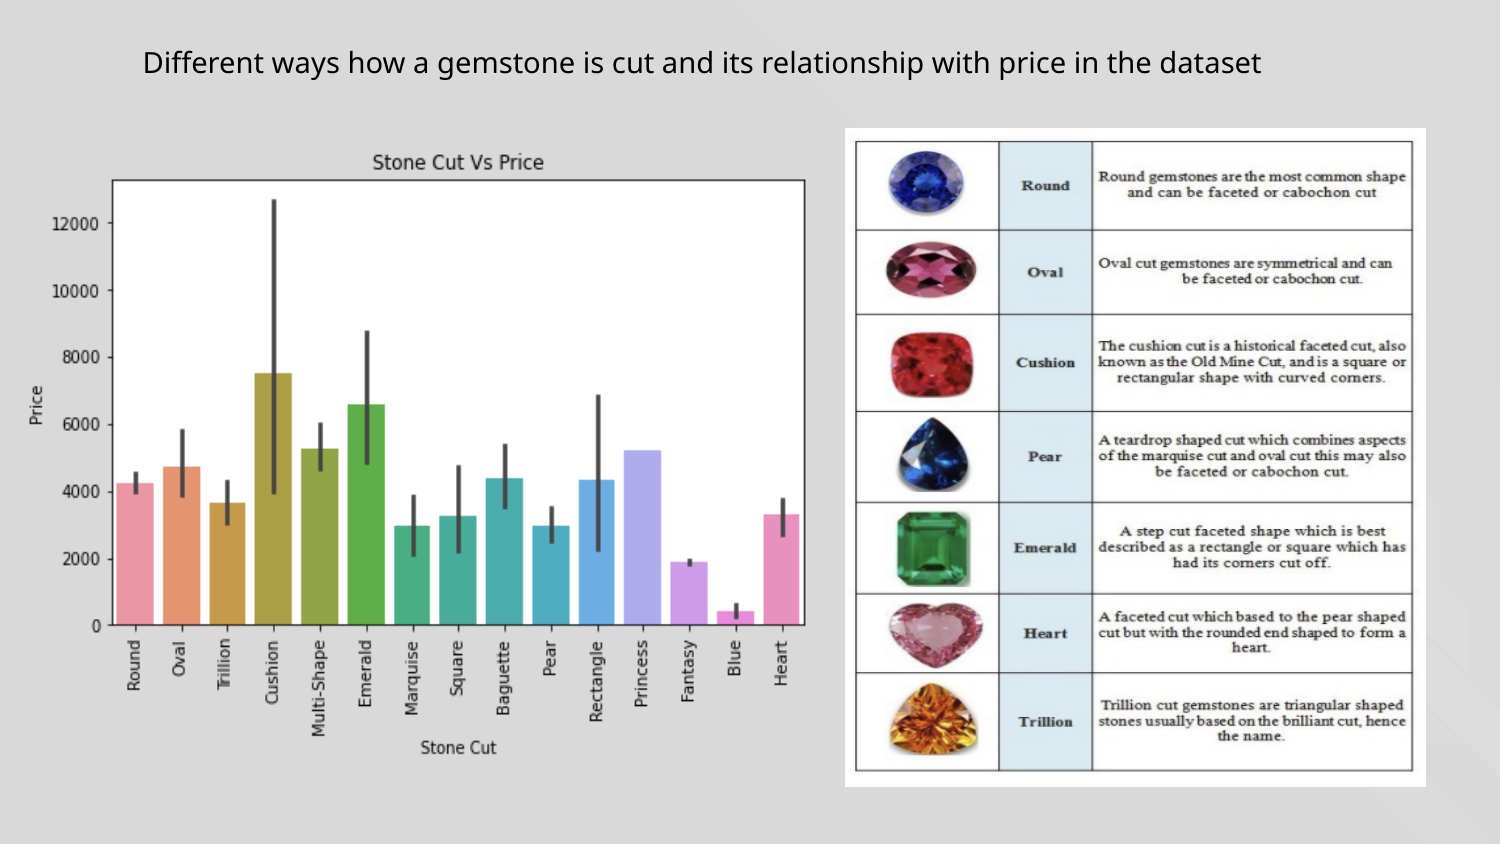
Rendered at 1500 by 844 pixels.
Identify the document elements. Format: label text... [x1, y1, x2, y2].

picture [19, 142, 816, 770]
picture [844, 128, 1426, 788]
text_box Different ways how a gemstone is cut and its relationship with price in the dataset [127, 29, 1440, 95]
